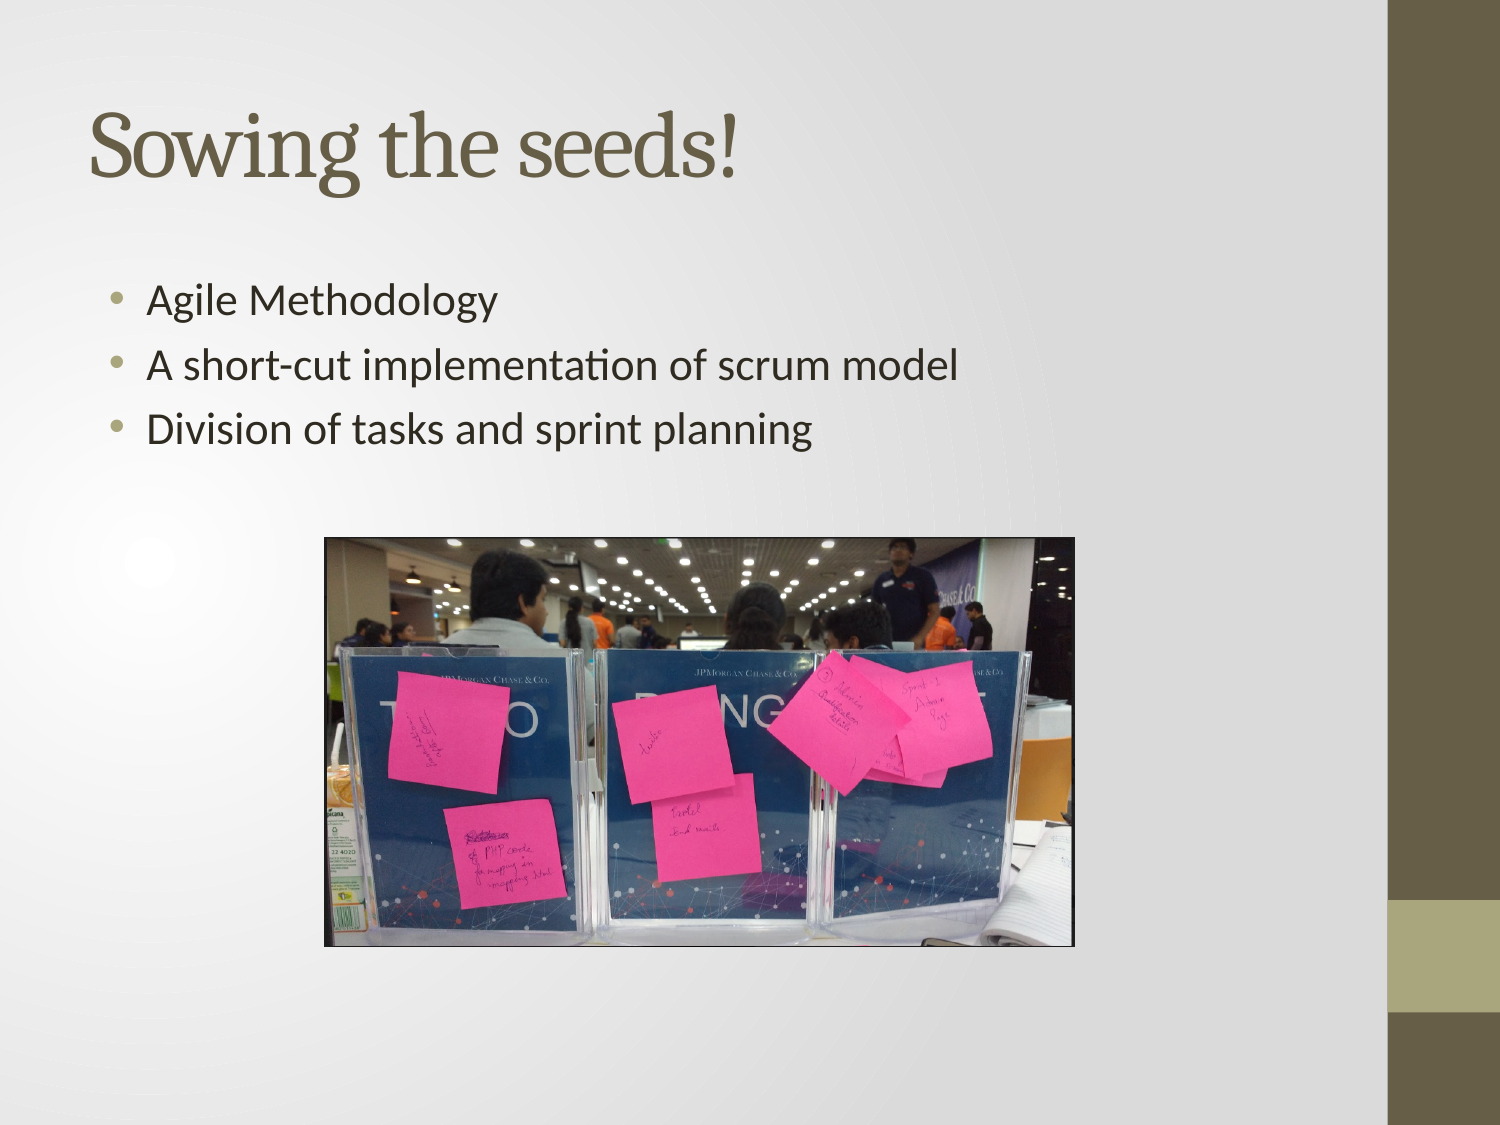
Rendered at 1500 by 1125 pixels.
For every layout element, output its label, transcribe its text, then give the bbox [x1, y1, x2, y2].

title Sowing the seeds! [75, 45, 1325, 233]
picture [324, 536, 1076, 947]
list Agile Methodology A short-cut implementation of scrum model Division of tasks and sprint planning [75, 262, 1325, 1050]
